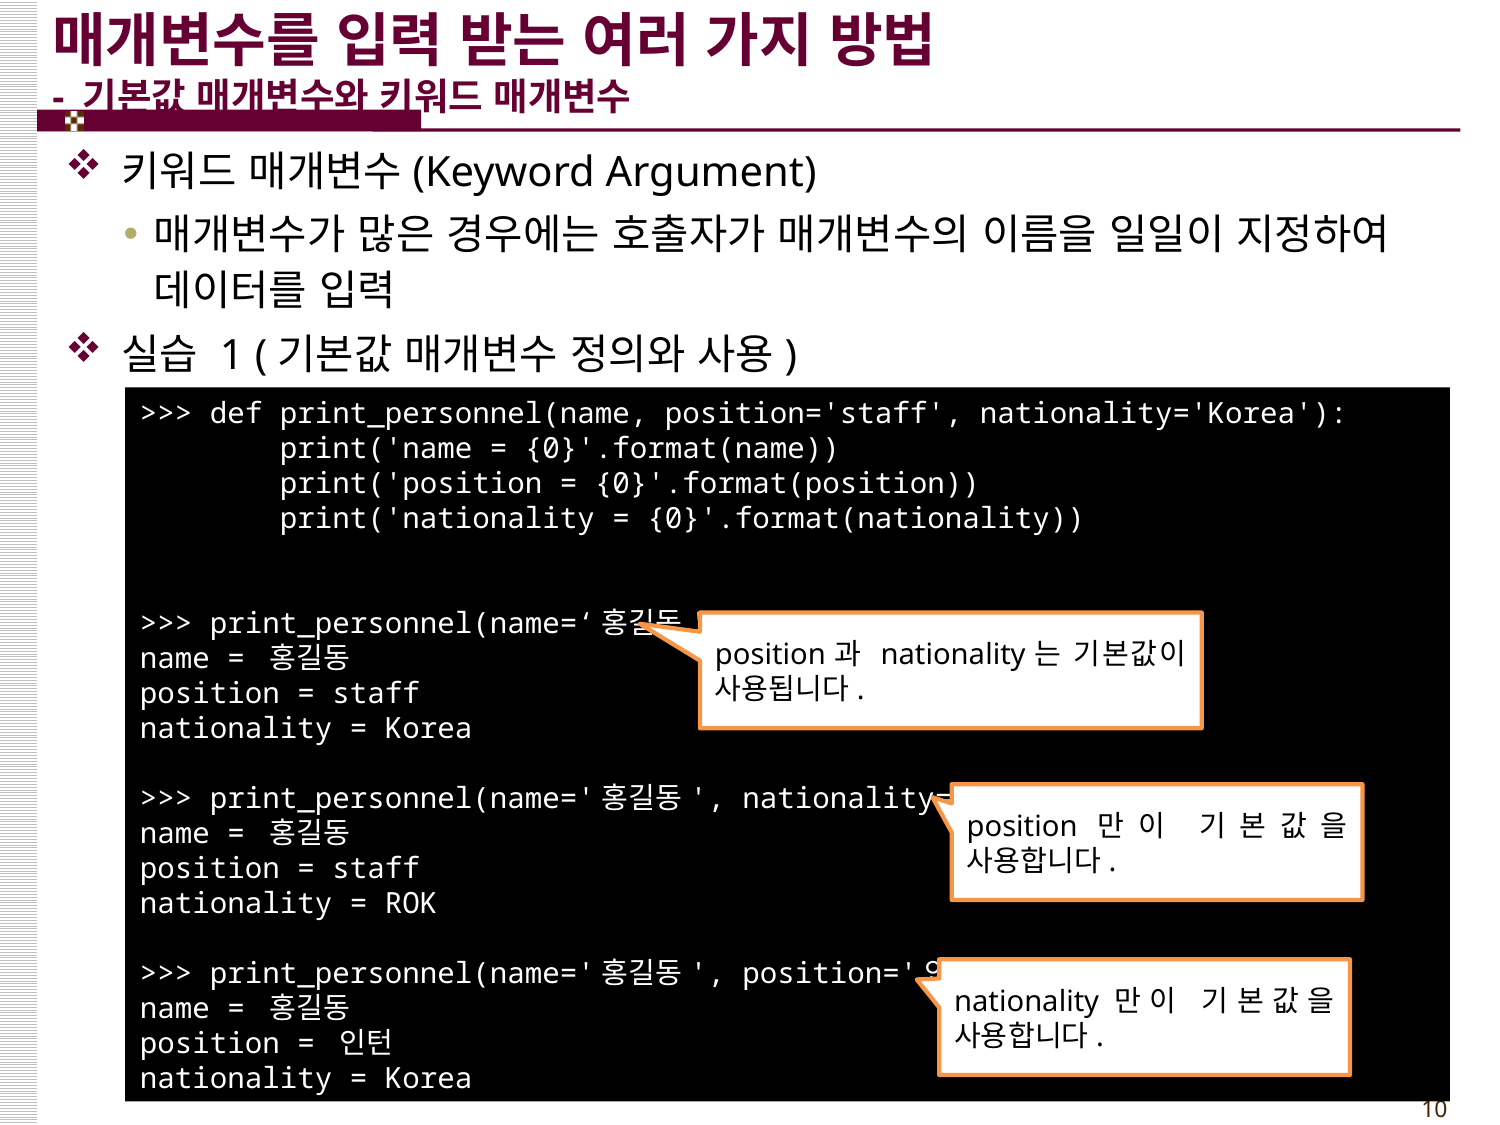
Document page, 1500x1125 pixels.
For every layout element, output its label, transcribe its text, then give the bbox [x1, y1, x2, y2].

text_box position만이 기본값을 사용합니다. [930, 782, 1365, 903]
picture [65, 111, 84, 131]
title 매개변수를 입력 받는 여러 가지 방법 - 기본값 매개변수와 키워드 매개변수 [37, 13, 1454, 109]
list 키워드 매개변수(Keyword Argument) 매개변수가 많은 경우에는 호출자가 매개변수의 이름을 일일이 지정하여 데이터를 입력 실습 1 (기본값 매개변수 정의와 사용) [50, 137, 1475, 1075]
text_box >>> def print_personnel(name, position='staff', nationality='Korea'): print('name = {0}'.format(name)) print('position = {0}'.format(position)) print('nationality = {0}'.format(nationality)) >>> print_personnel(name=‘홍길동') name = 홍길동 position = staff nationality = Korea >>> print_personnel(name='홍길동', nationality='ROK') name = 홍길동 position = staff nationality = ROK >>> print_personnel(name='홍길동', position='인턴') name = 홍길동 position = 인턴 nationality = Korea [125, 387, 1450, 1102]
text_box position과 nationality는 기본값이 사용됩니다. [637, 610, 1204, 731]
text_box nationality만이 기본값을 사용합니다. [914, 957, 1353, 1078]
